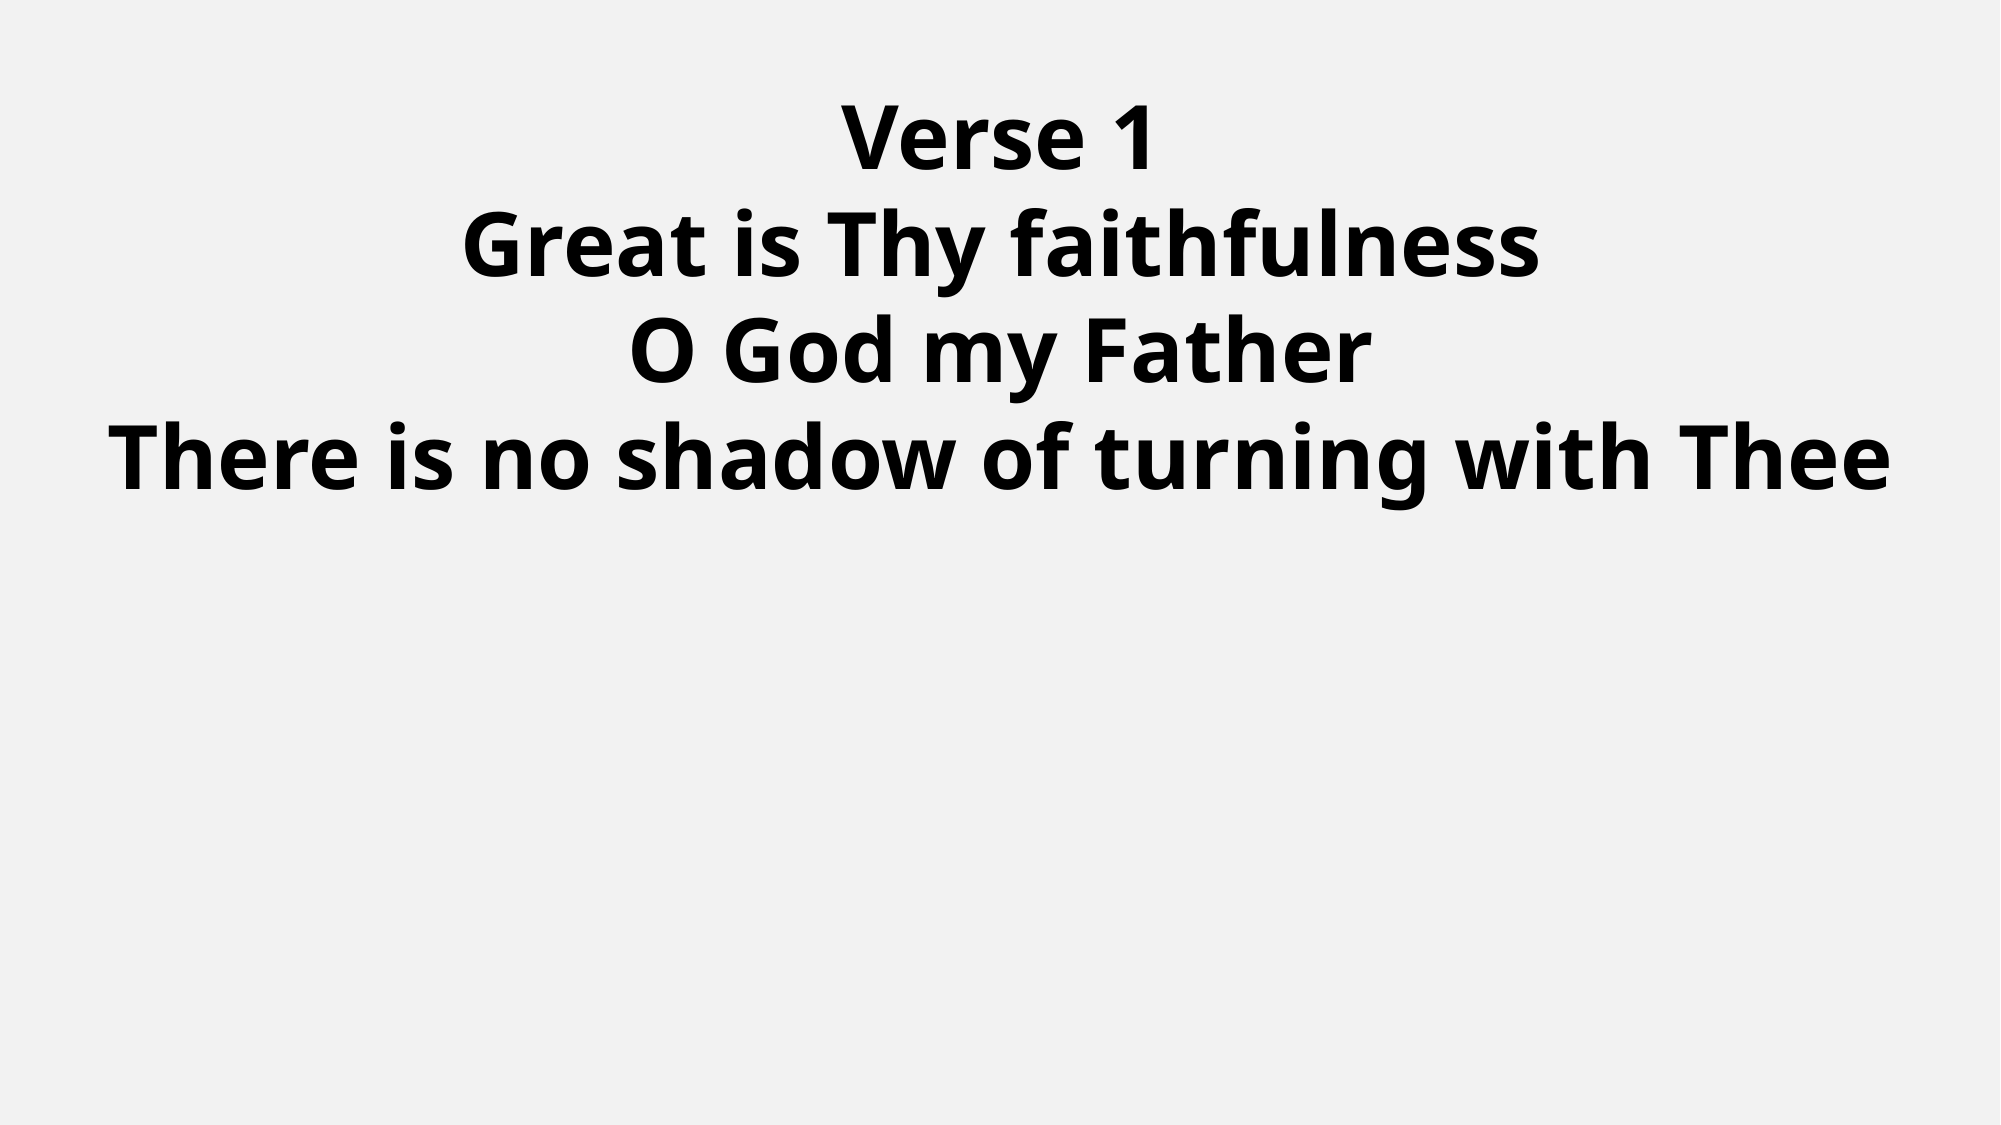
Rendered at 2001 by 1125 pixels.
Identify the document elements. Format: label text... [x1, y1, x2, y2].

subtitle Verse 1 Great is Thy faithfulness O God my Father There is no shadow of turning with Thee [50, 60, 1954, 1078]
